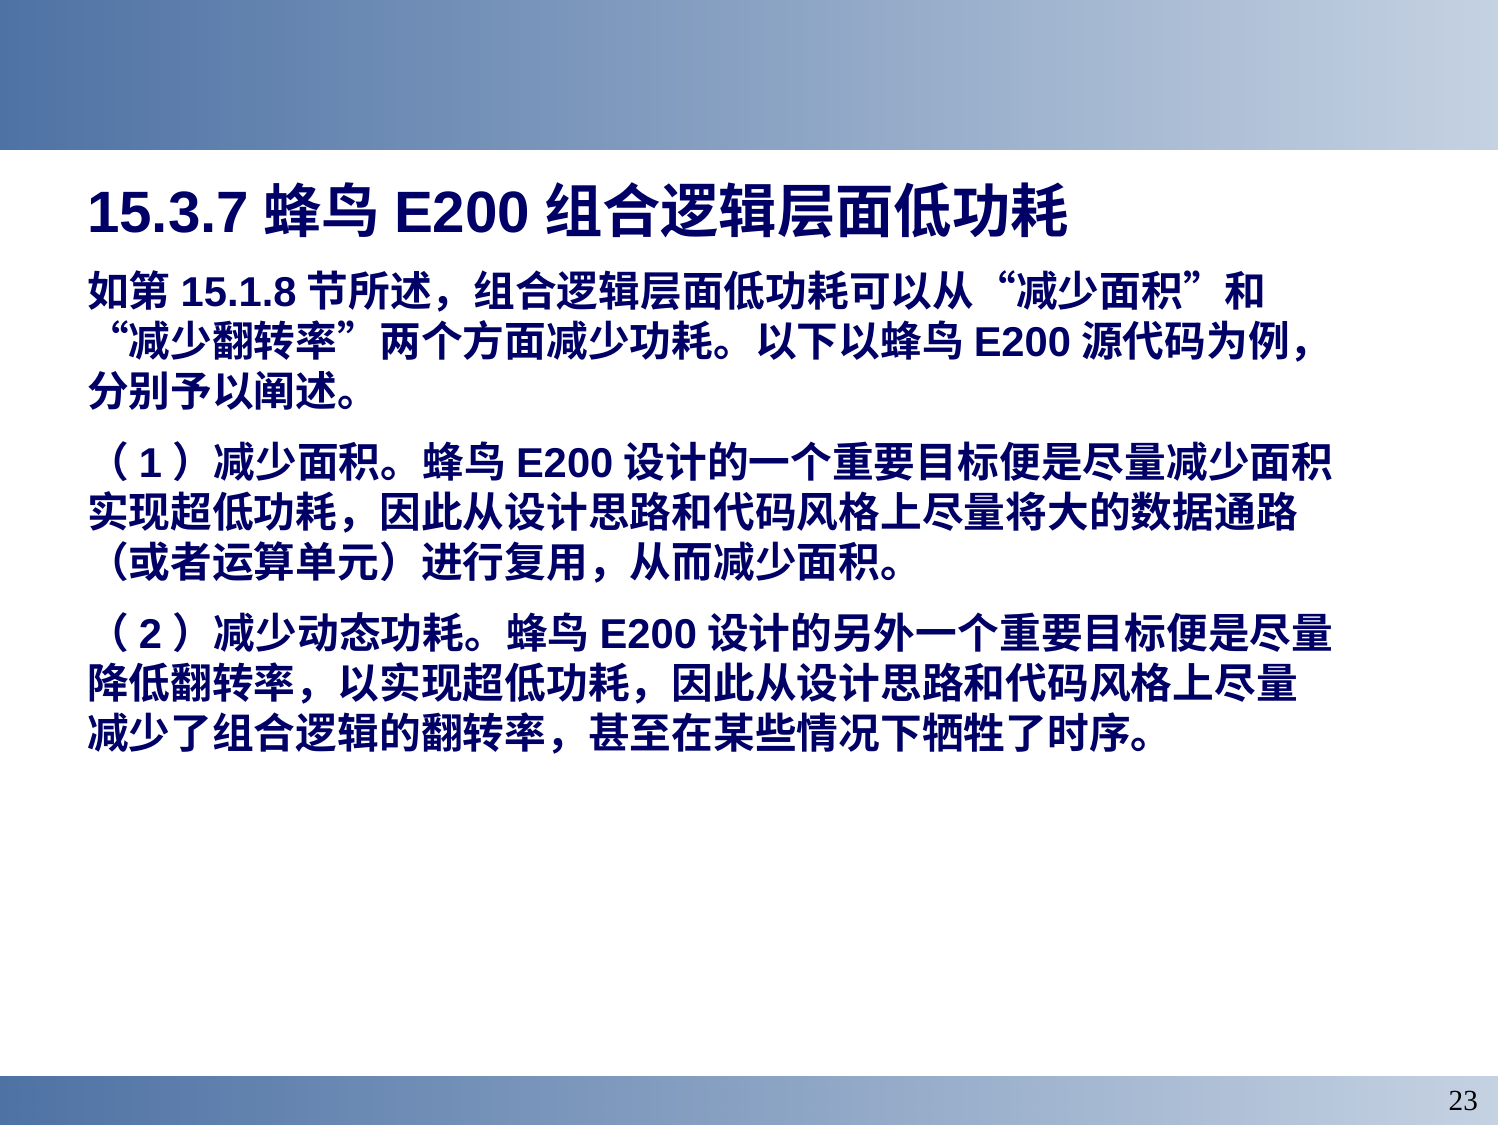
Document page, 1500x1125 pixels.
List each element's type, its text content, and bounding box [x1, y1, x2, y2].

picture [0, 0, 1500, 150]
list 15.3.7蜂鸟E200组合逻辑层面低功耗 如第15.1.8节所述，组合逻辑层面低功耗可以从“减少面积”和“减少翻转率”两个方面减少功耗。以下以蜂鸟E200源代码为例，分别予以阐述。 （1）减少面积。蜂鸟E200设计的一个重要目标便是尽量减少面积实现超低功耗，因此从设计思路和代码风格上尽量将大的数据通路（或者运算单元）进行复用，从而减少面积。 （2）减少动态功耗。蜂鸟E200设计的另外一个重要目标便是尽量降低翻转率，以实现超低功耗，因此从设计思路和代码风格上尽量减少了组合逻辑的翻转率，甚至在某些情况下牺牲了时序。 [73, 166, 1349, 843]
picture [0, 1076, 1500, 1125]
